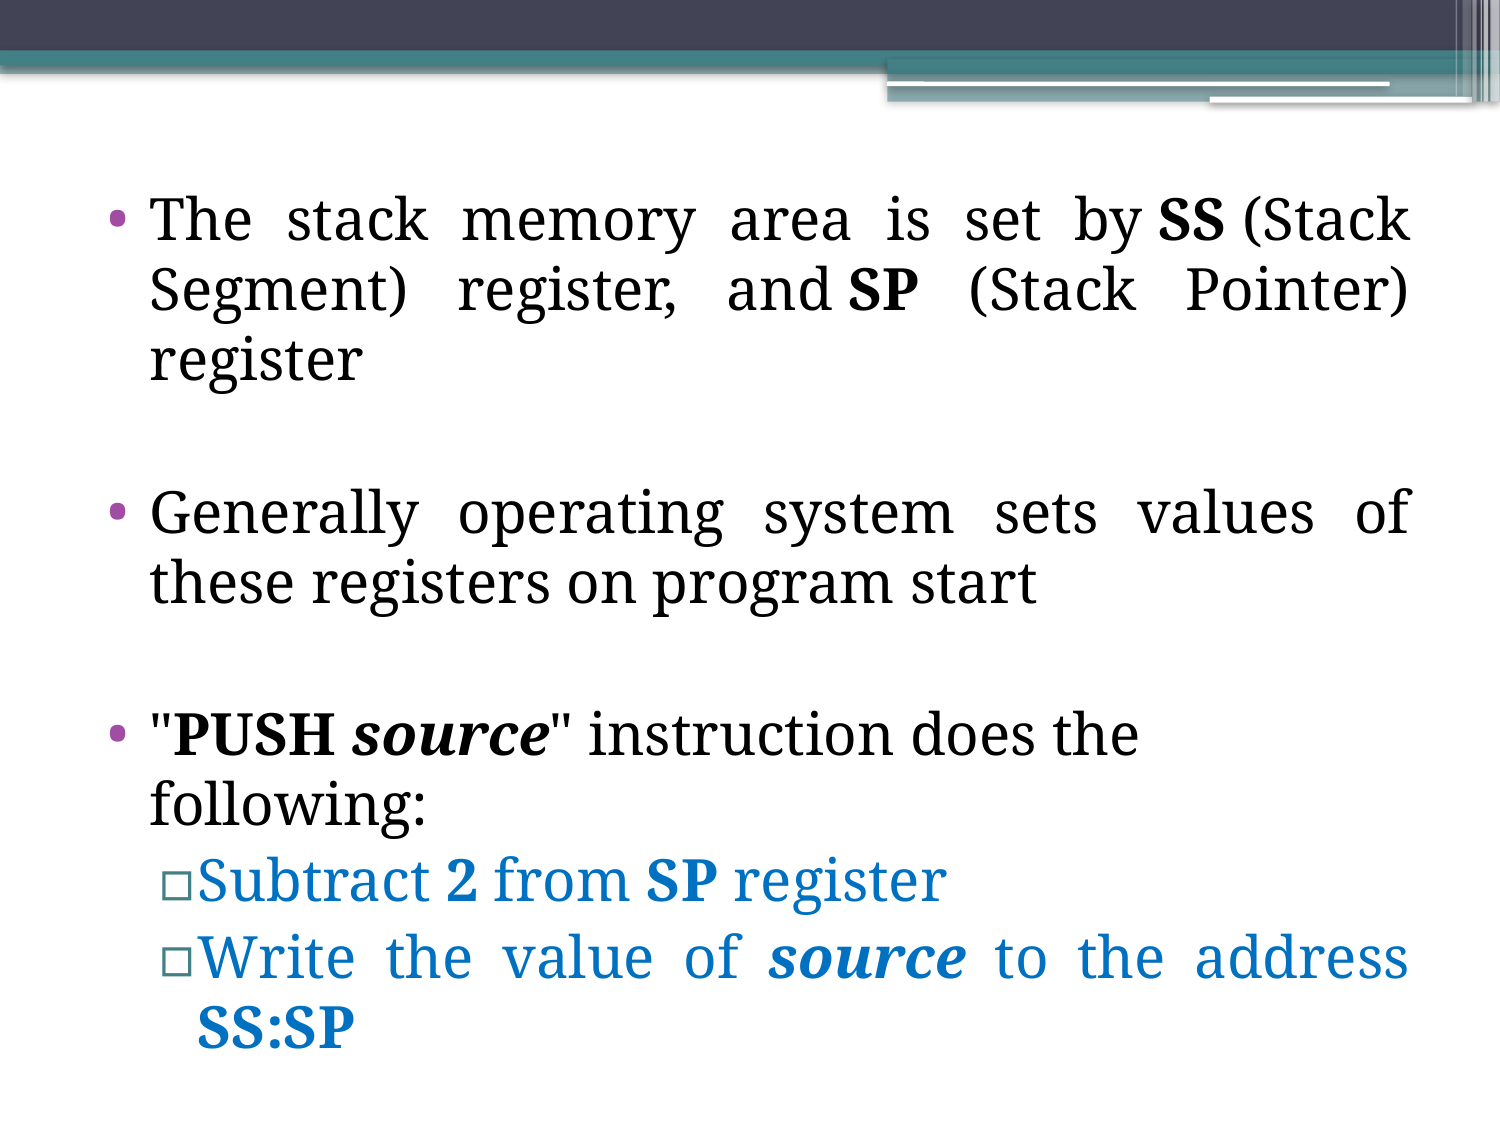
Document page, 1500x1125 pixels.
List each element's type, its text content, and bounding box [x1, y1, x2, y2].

list The stack memory area is set by SS (Stack Segment) register, and SP (Stack Pointer) register Generally operating system sets values of these registers on program start "PUSH source" instruction does the following: Subtract 2 from SP register Write the value of source to the address SS:SP [75, 174, 1425, 1079]
